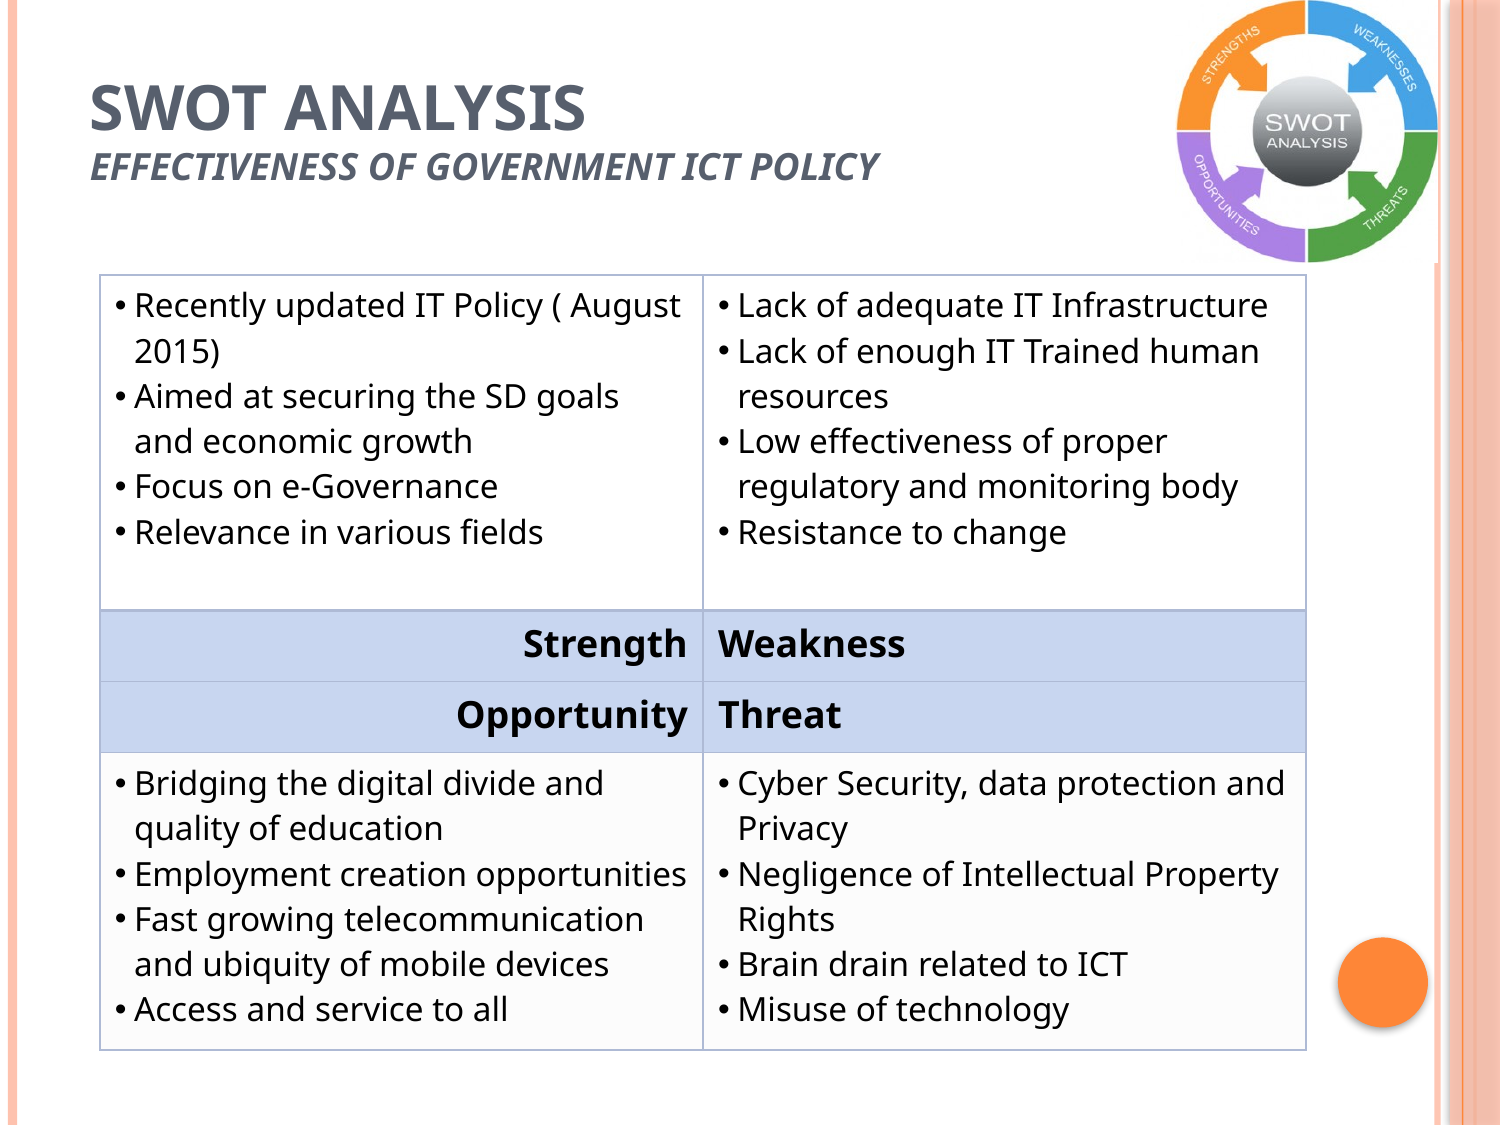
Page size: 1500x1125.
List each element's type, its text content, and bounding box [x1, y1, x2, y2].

table_cell Cyber Security, data protection and Privacy Negligence of Intellectual Property Rights Brain drain related to ICT Misuse of technology [704, 753, 1305, 1049]
title SWOT Analysis Effectiveness of Government ICT Policy [75, 50, 1168, 196]
table_cell Weakness [704, 612, 1305, 681]
table_cell Threat [704, 682, 1305, 752]
table_cell Bridging the digital divide and quality of education Employment creation opportunities Fast growing telecommunication and ubiquity of mobile devices Access and service to all [101, 753, 702, 1049]
table_cell Opportunity [101, 682, 702, 752]
table_cell Strength [101, 612, 702, 681]
table_header Recently updated IT Policy ( August 2015) Aimed at securing the SD goals and economic growth Focus on e-Governance Relevance in various fields [101, 276, 702, 609]
table_header Lack of adequate IT Infrastructure Lack of enough IT Trained human resources Low effectiveness of proper regulatory and monitoring body Resistance to change [704, 276, 1305, 609]
picture [1174, 0, 1438, 263]
